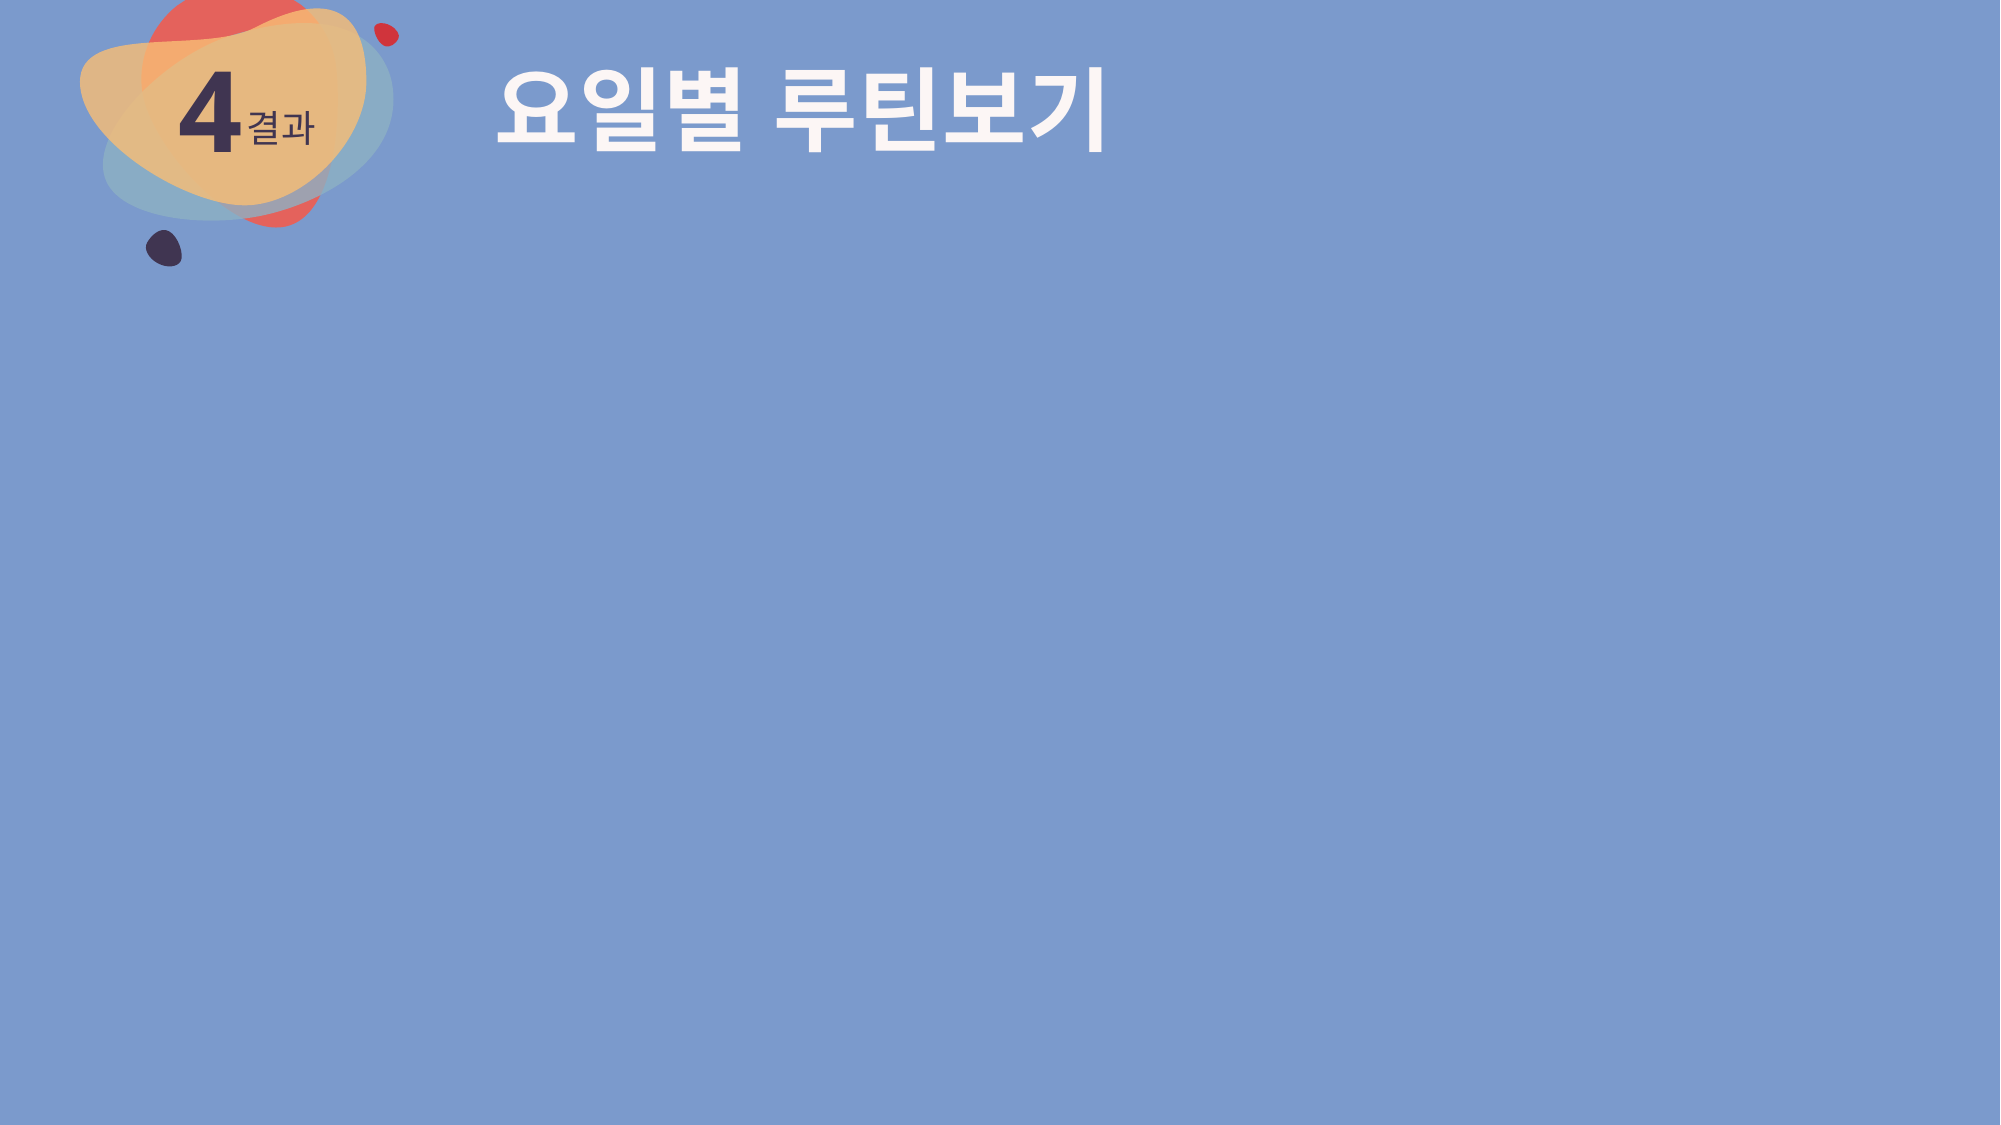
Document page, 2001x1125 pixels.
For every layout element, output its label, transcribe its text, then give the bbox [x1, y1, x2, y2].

title 요일별 루틴보기 [479, 22, 1863, 209]
text_box 결과 [231, 97, 341, 158]
list 4 [114, 23, 306, 209]
